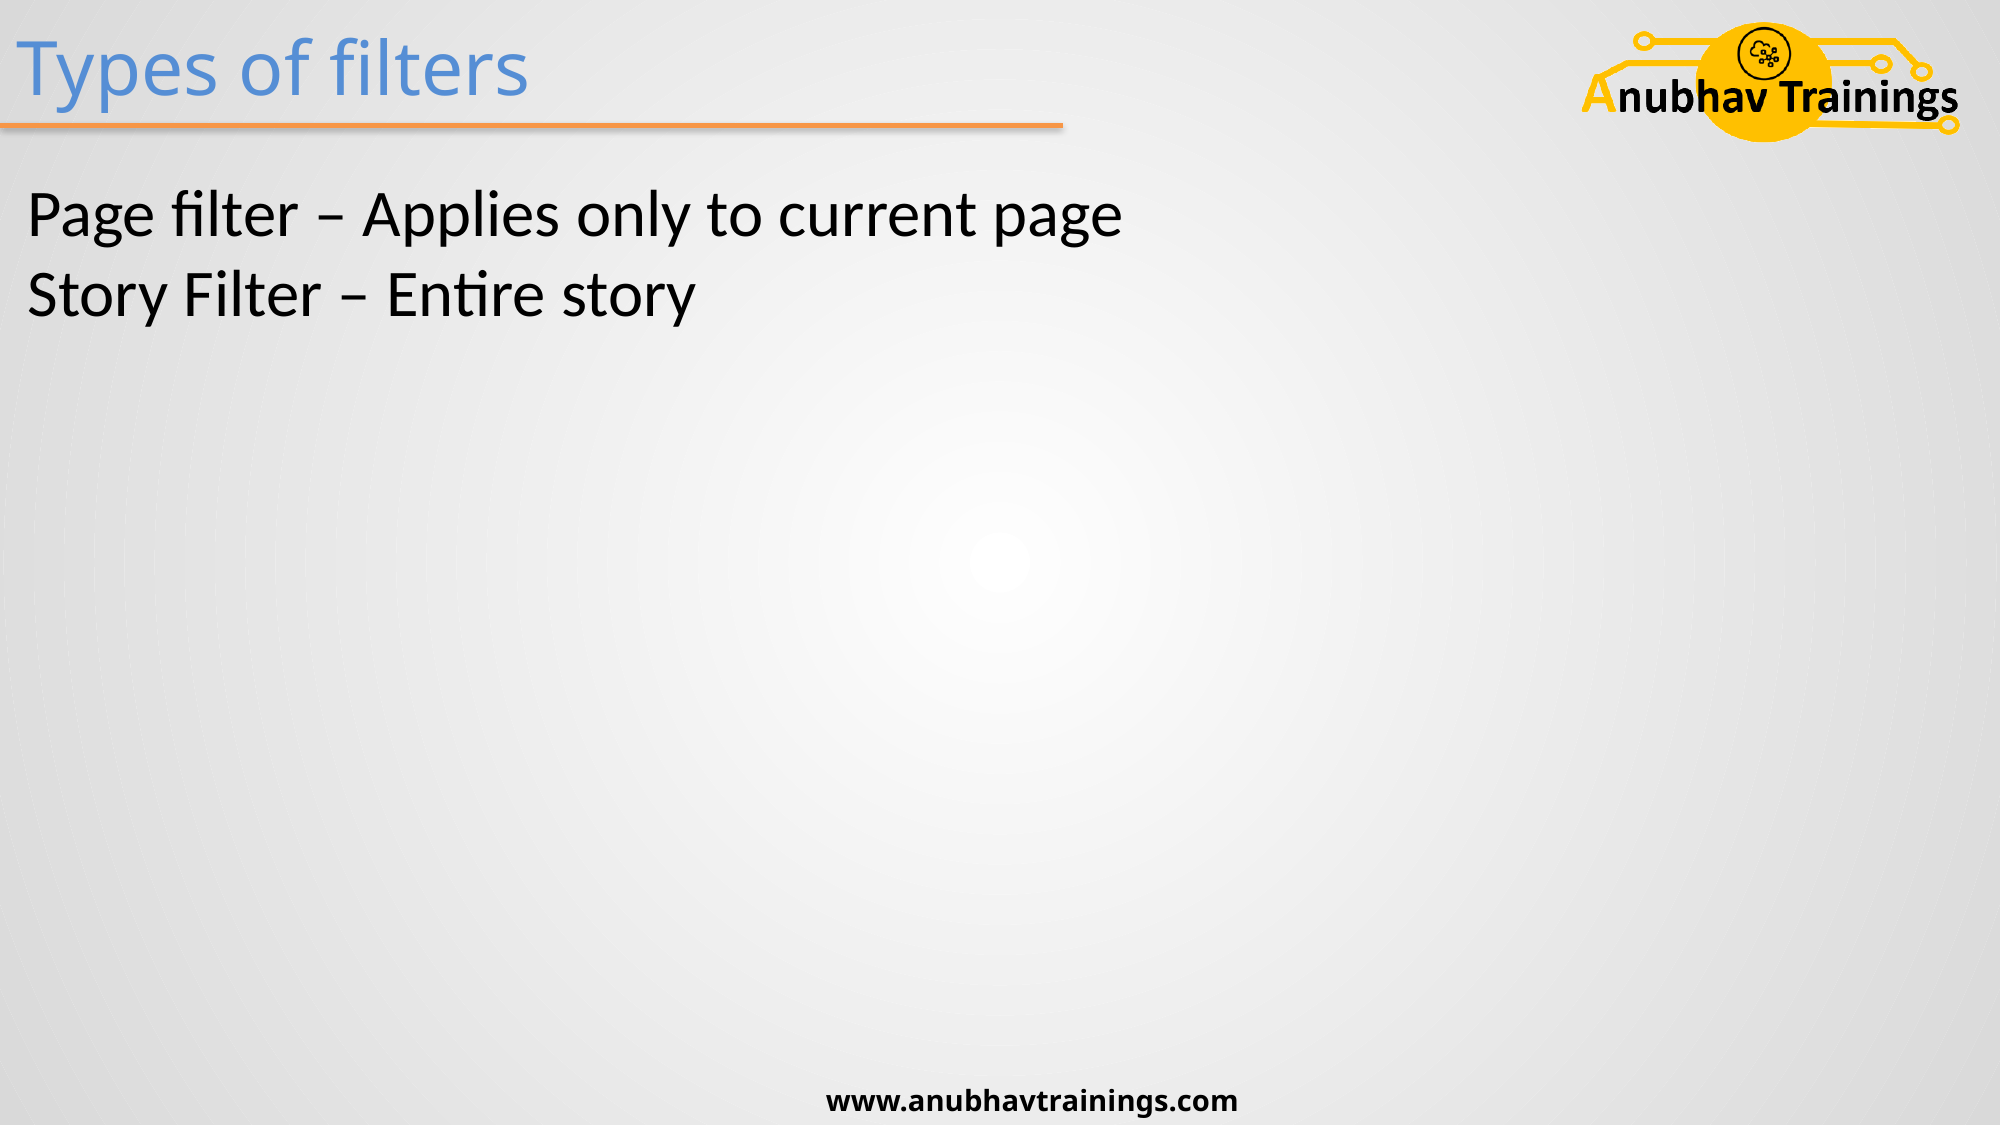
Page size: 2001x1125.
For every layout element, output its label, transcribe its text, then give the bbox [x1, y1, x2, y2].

picture [1578, 17, 1963, 143]
title Types of filters [0, 6, 1797, 124]
text_box www.anubhavtrainings.com [811, 1074, 1378, 1125]
text_box Page filter – Applies only to current page Story Filter – Entire story [12, 162, 1225, 338]
